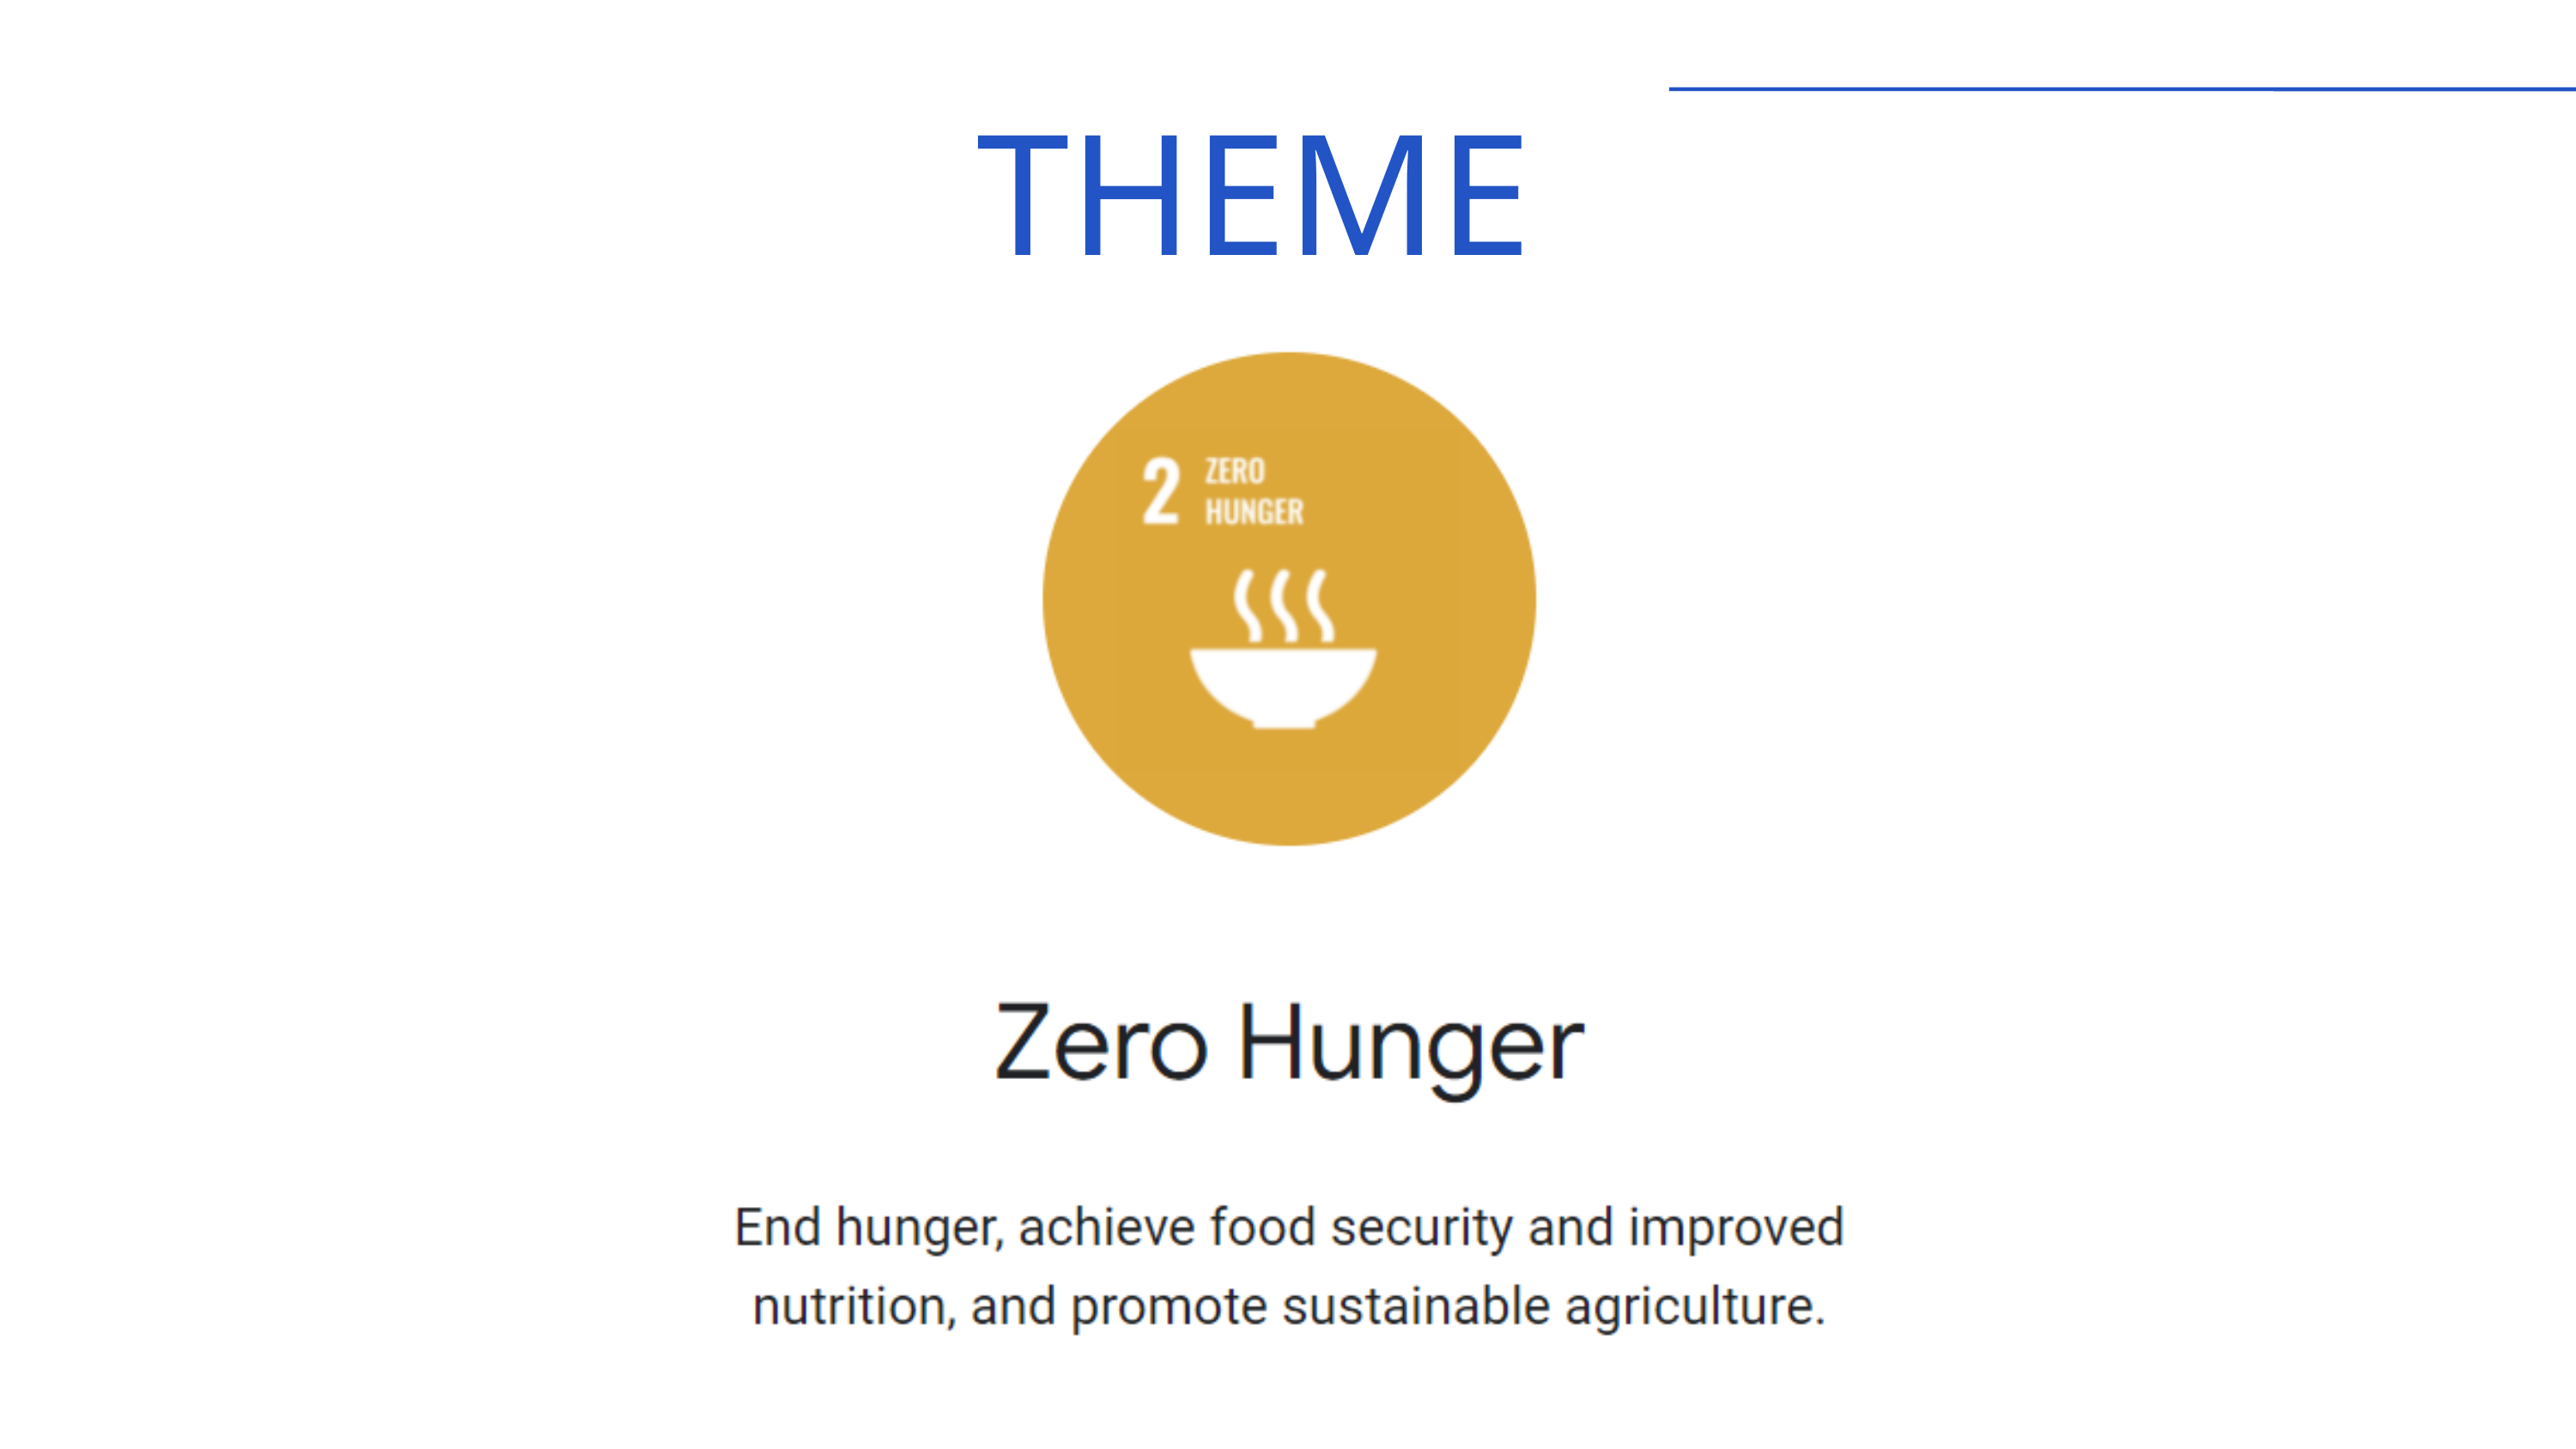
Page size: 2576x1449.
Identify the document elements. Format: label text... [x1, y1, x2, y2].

picture [681, 289, 1895, 1375]
text_box THEME [976, 93, 2162, 289]
